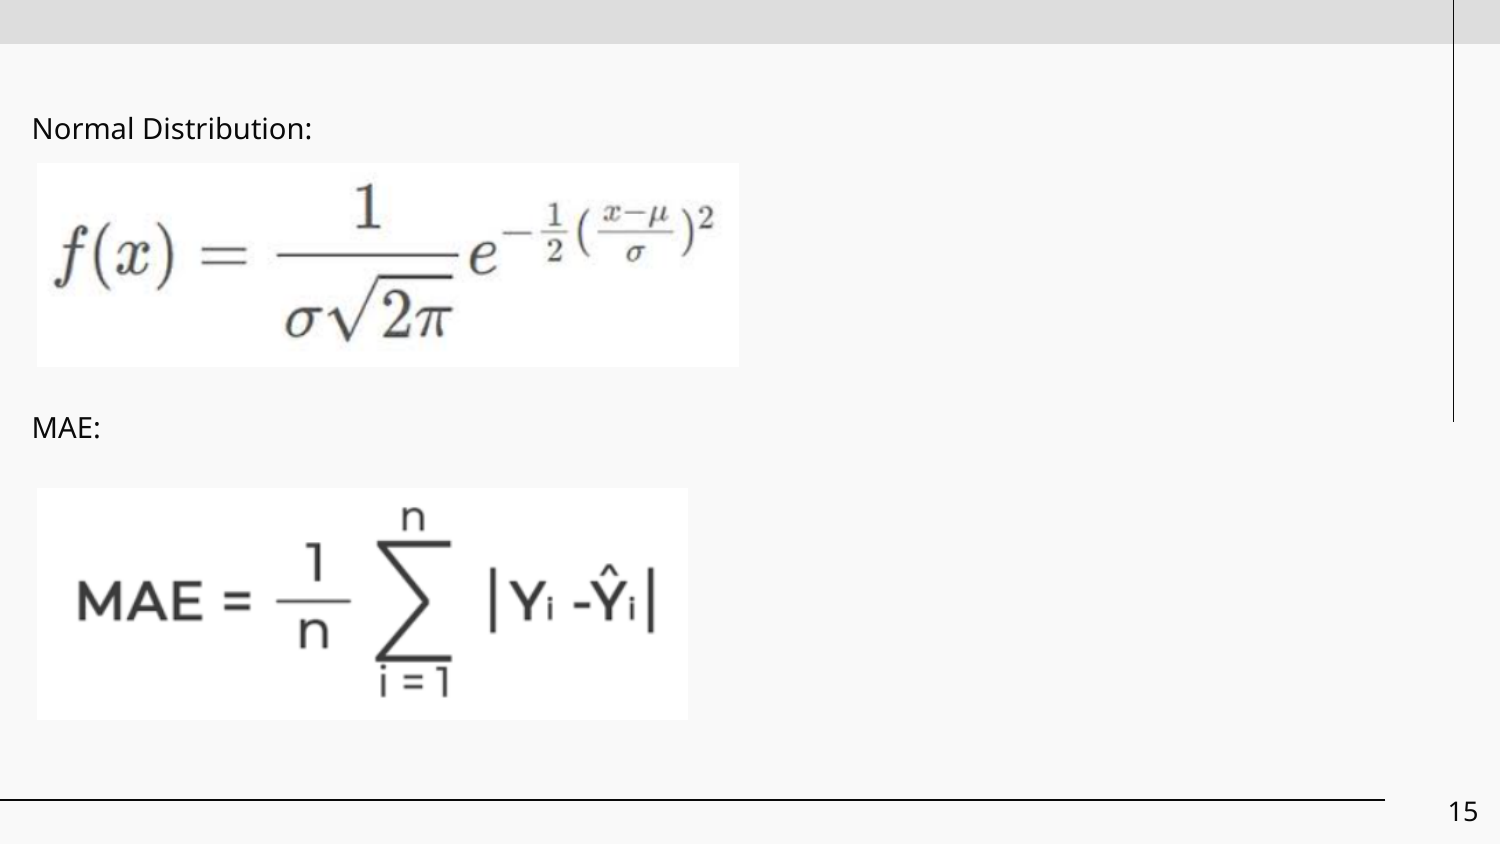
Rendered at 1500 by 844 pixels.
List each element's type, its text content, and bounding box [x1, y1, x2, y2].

subtitle MAE: [16, 389, 1283, 455]
slide_number ‹#› [1403, 779, 1494, 844]
picture [37, 488, 688, 720]
picture [36, 163, 739, 368]
subtitle Normal Distribution: [16, 90, 1283, 157]
